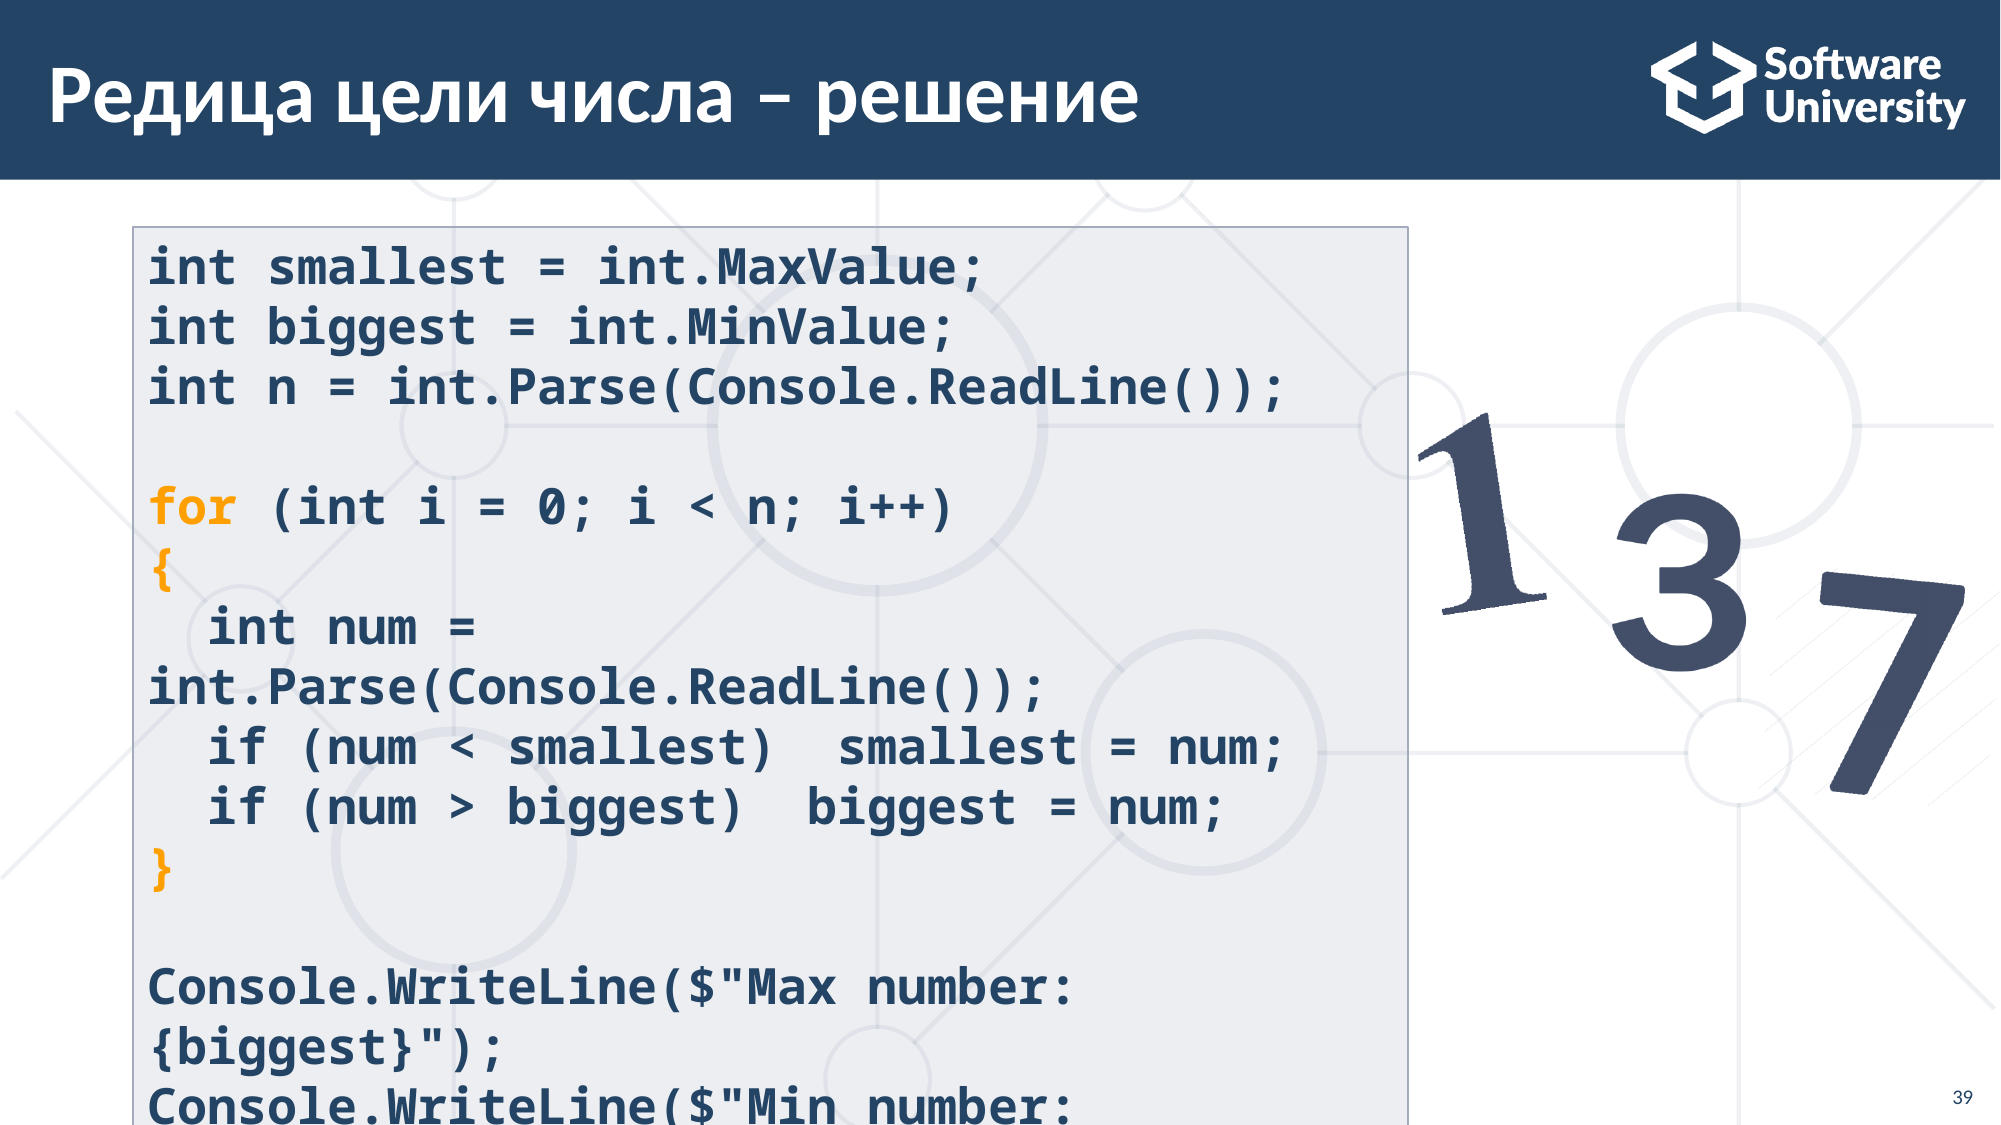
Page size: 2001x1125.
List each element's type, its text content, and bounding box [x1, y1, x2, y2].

slide_number 39 [1927, 1067, 1989, 1117]
text_box int smallest = int.MaxValue; int biggest = int.MinValue; int n = int.Parse(Console.ReadLine()); for (int i = 0; i < n; i++) { int num = int.Parse(Console.ReadLine()); if (num < smallest) smallest = num; if (num > biggest) biggest = num; } Console.WriteLine($"Max number: {biggest}"); Console.WriteLine($"Min number: {smallest}"); [132, 227, 1409, 1125]
picture [1372, 403, 1996, 800]
title Редица цели числа – решение [31, 16, 1625, 162]
picture [1651, 41, 1966, 134]
